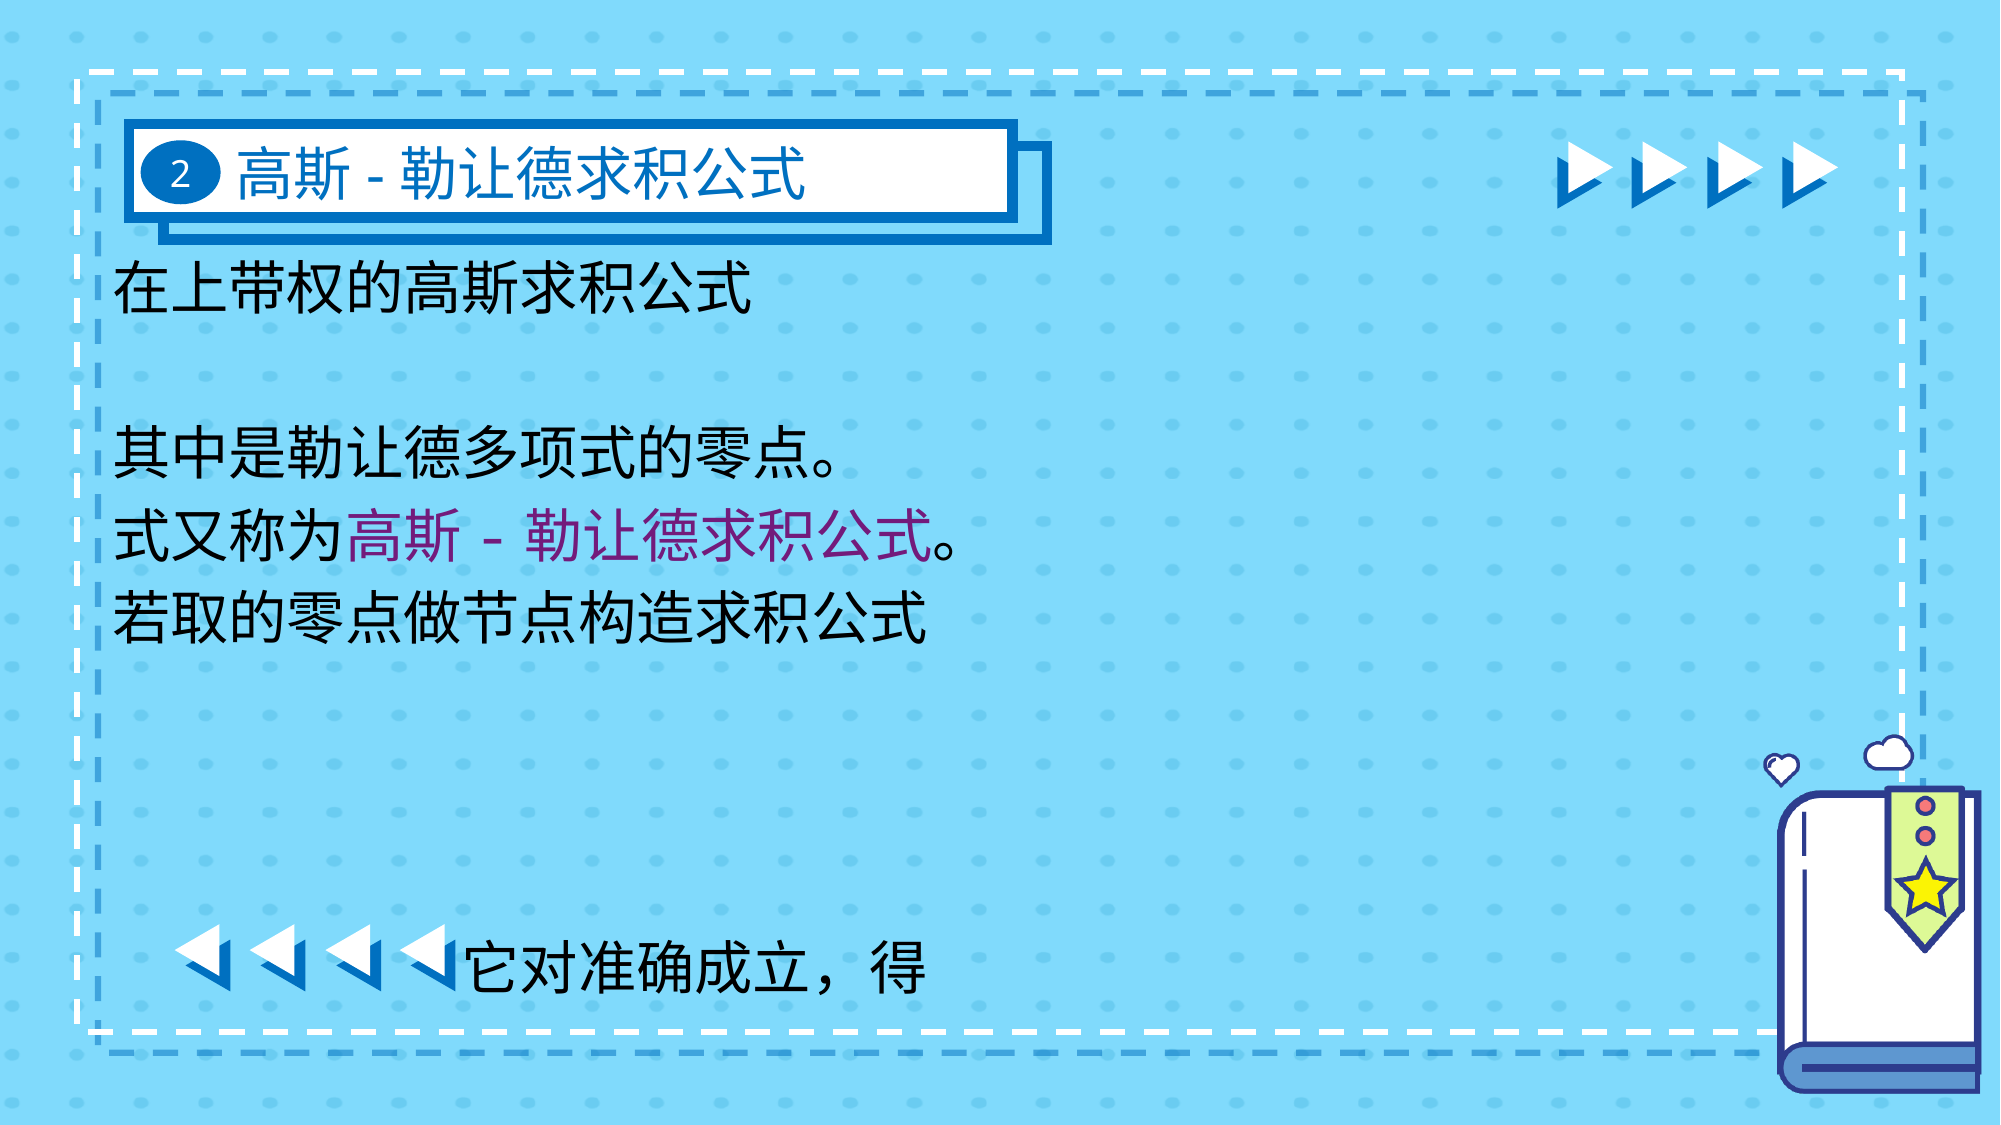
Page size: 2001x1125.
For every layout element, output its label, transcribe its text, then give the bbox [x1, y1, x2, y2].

text_box 高斯-勒让德求积公式 [220, 129, 1014, 215]
picture [3, 1, 2001, 1125]
text_box 2 [139, 139, 222, 206]
